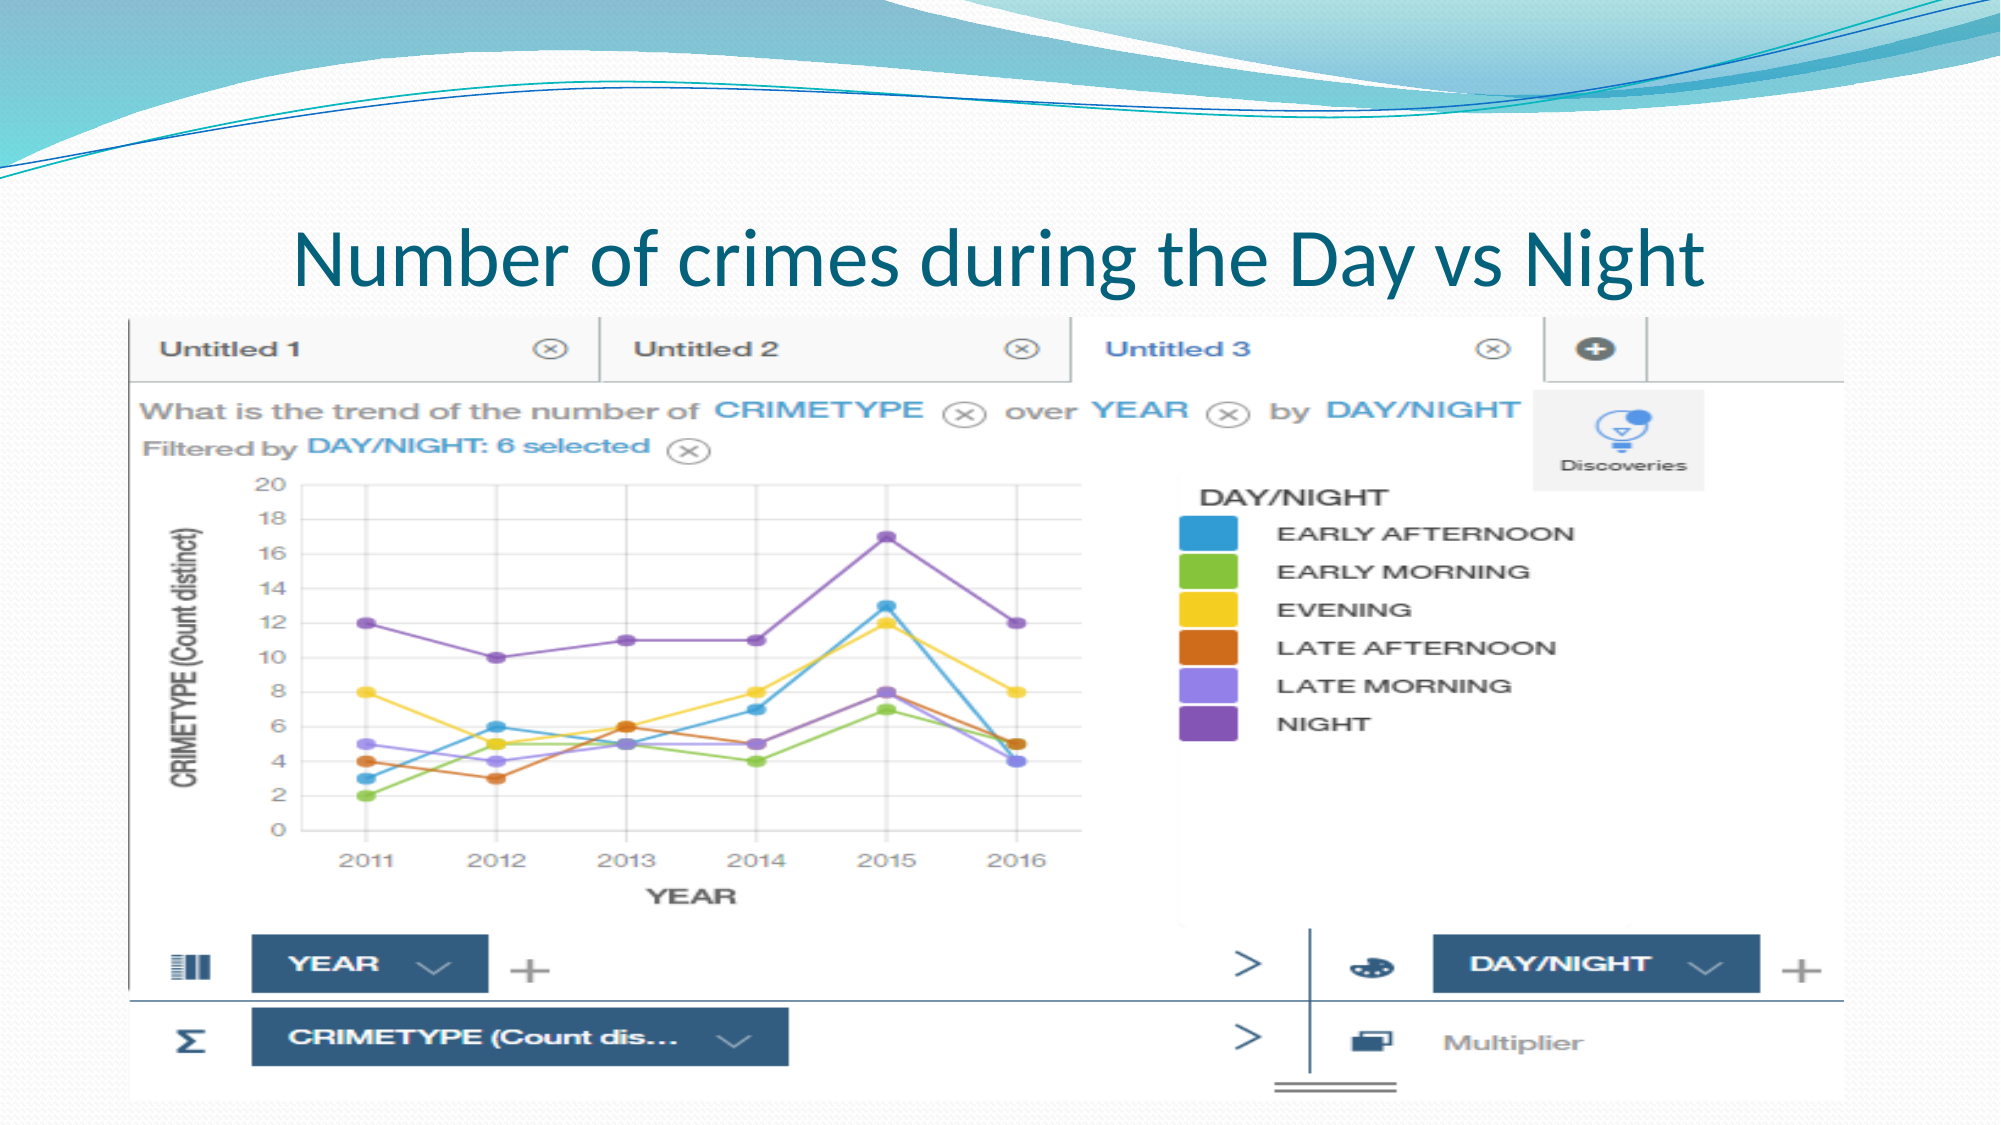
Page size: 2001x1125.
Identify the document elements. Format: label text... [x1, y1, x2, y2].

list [127, 317, 1844, 1101]
title Number of crimes during the Day vs Night [99, 115, 1900, 303]
